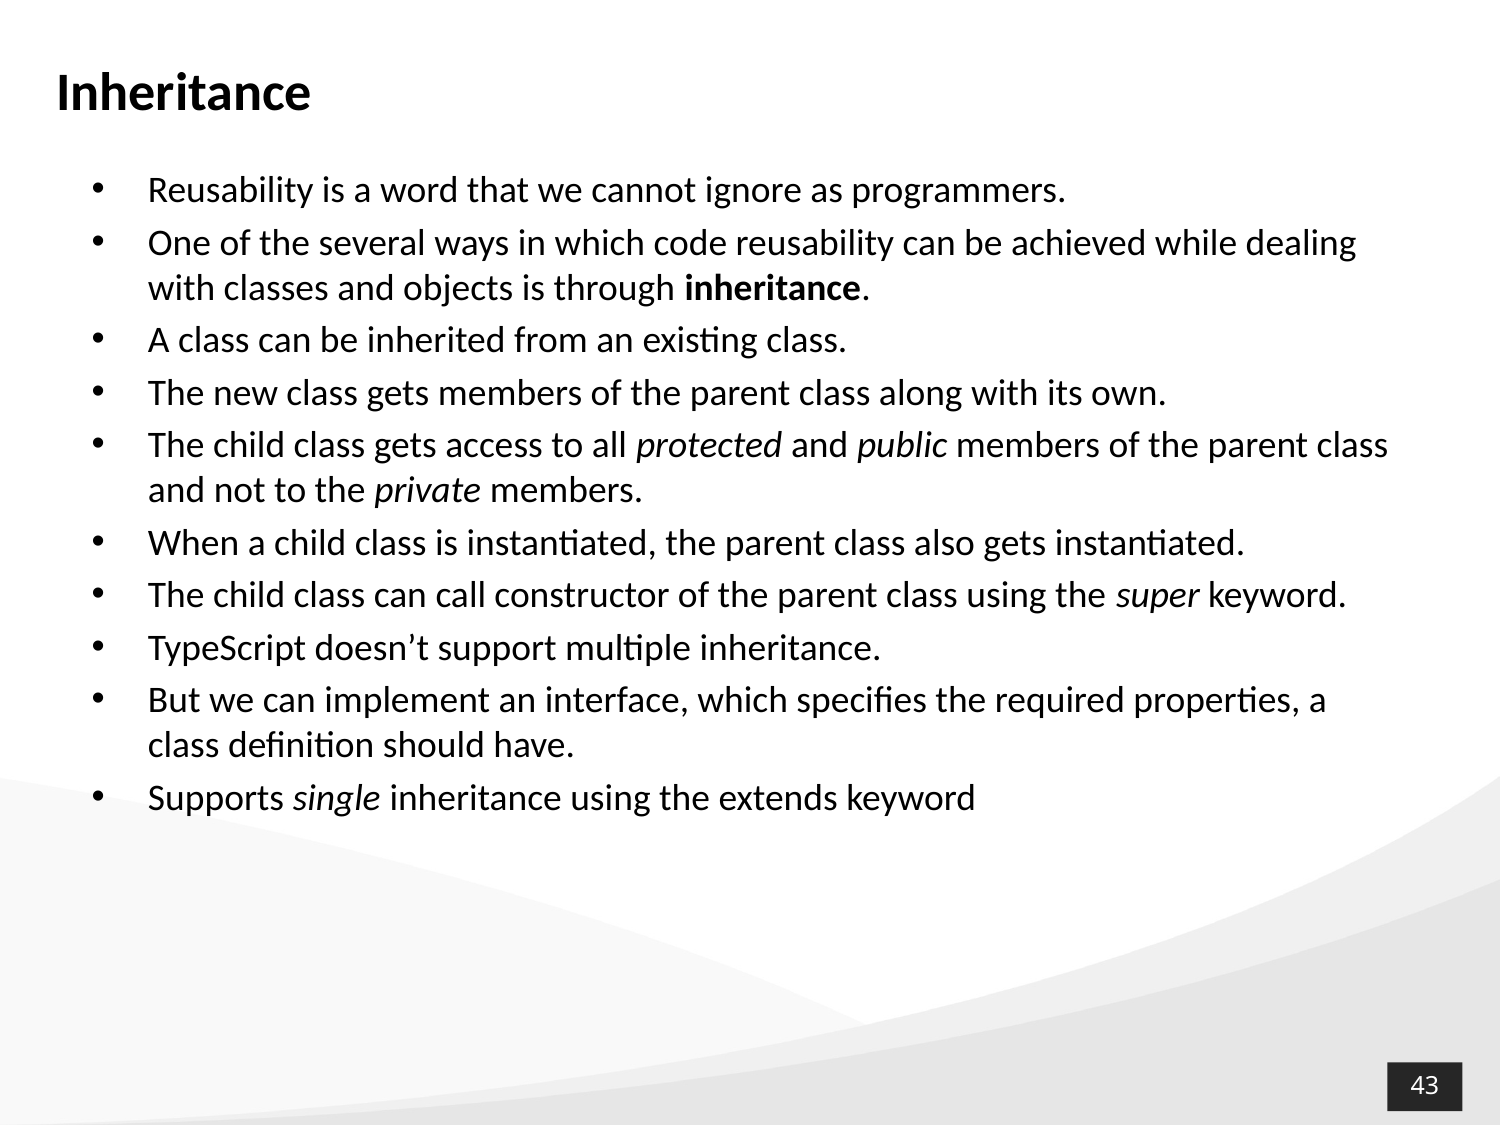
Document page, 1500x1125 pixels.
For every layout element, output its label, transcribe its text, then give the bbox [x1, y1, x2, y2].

title Inheritance [41, 30, 1233, 147]
picture [0, 0, 1500, 1125]
list Reusability is a word that we cannot ignore as programmers. One of the several ways in which code reusability can be achieved while dealing with classes and objects is through inheritance. A class can be inherited from an existing class. The new class gets members of the parent class along with its own. The child class gets access to all protected and public members of the parent class and not to the private members. When a child class is instantiated, the parent class also gets instantiated. The child class can call constructor of the parent class using the super keyword. TypeScript doesn’t support multiple inheritance. But we can implement an interface, which specifies the required properties, a class definition should have. Supports single inheritance using the extends keyword [76, 157, 1412, 906]
